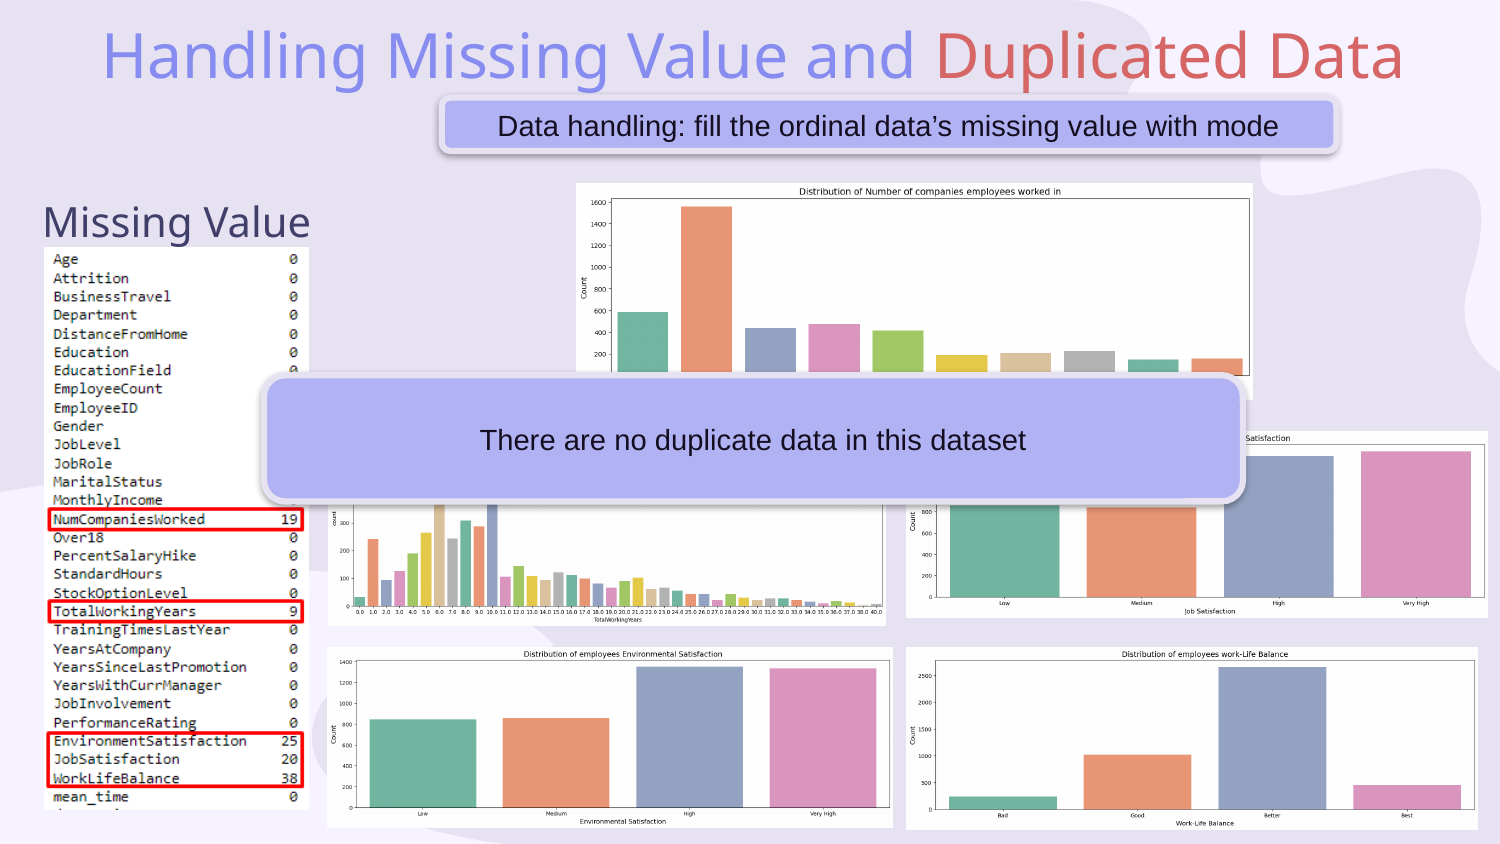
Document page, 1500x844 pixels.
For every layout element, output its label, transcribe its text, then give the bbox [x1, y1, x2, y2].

picture [326, 646, 894, 828]
text_box Data handling: fill the ordinal data’s missing value with mode [438, 94, 1340, 155]
subtitle Missing Value [24, 193, 329, 248]
title Handling Missing Value and Duplicated Data [82, 0, 1425, 95]
picture [576, 183, 1253, 400]
picture [905, 646, 1478, 830]
picture [44, 247, 309, 811]
picture [328, 417, 886, 626]
text_box There are no duplicate data in this dataset [313, 372, 1247, 505]
picture [905, 431, 1488, 618]
